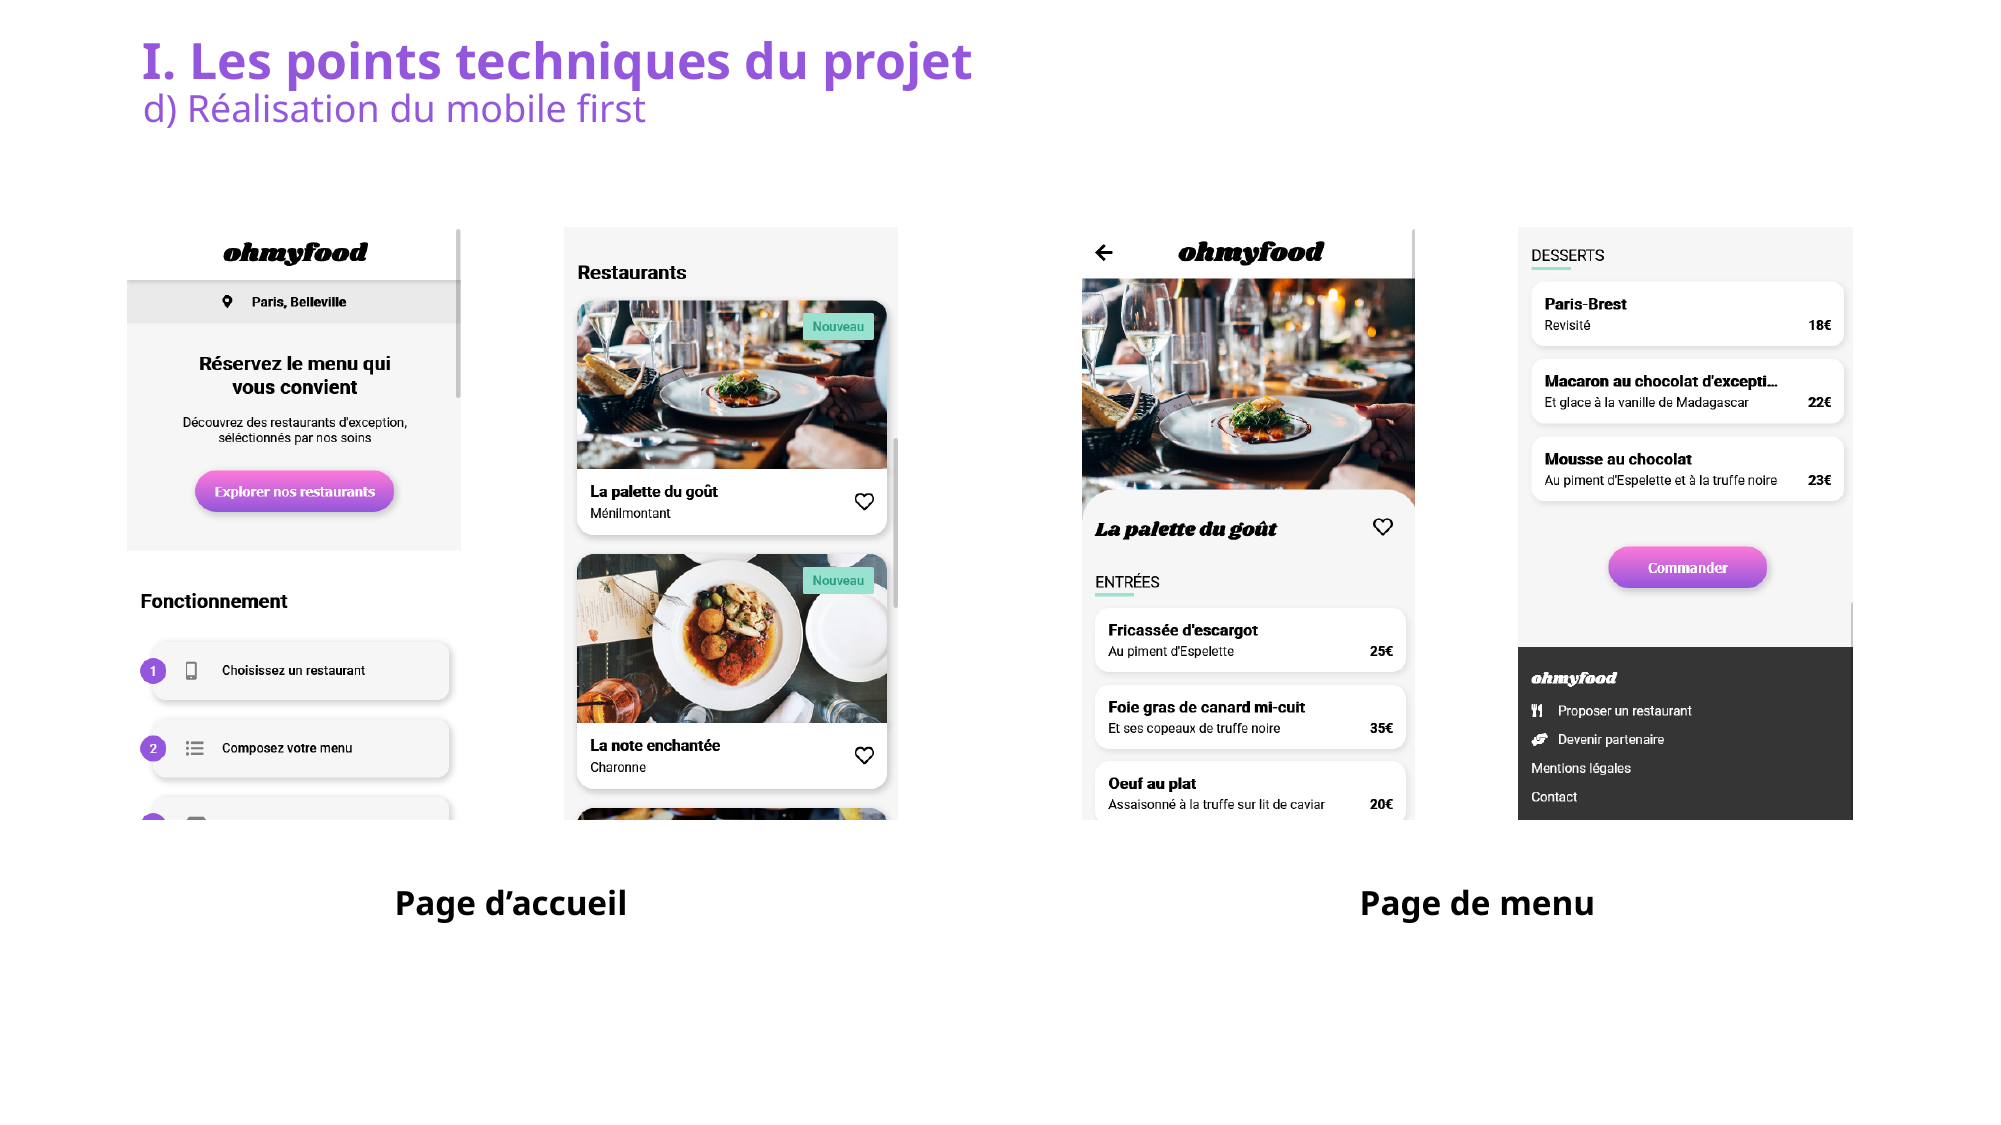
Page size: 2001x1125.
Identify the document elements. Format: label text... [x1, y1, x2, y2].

text_box Page de menu [1344, 874, 1692, 930]
title I. Les points techniques du projet d) Réalisation du mobile first [127, 0, 1853, 192]
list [127, 227, 461, 820]
picture [564, 227, 898, 820]
picture [1518, 227, 1853, 820]
picture [1082, 227, 1415, 820]
text_box Page d’accueil [379, 874, 858, 930]
